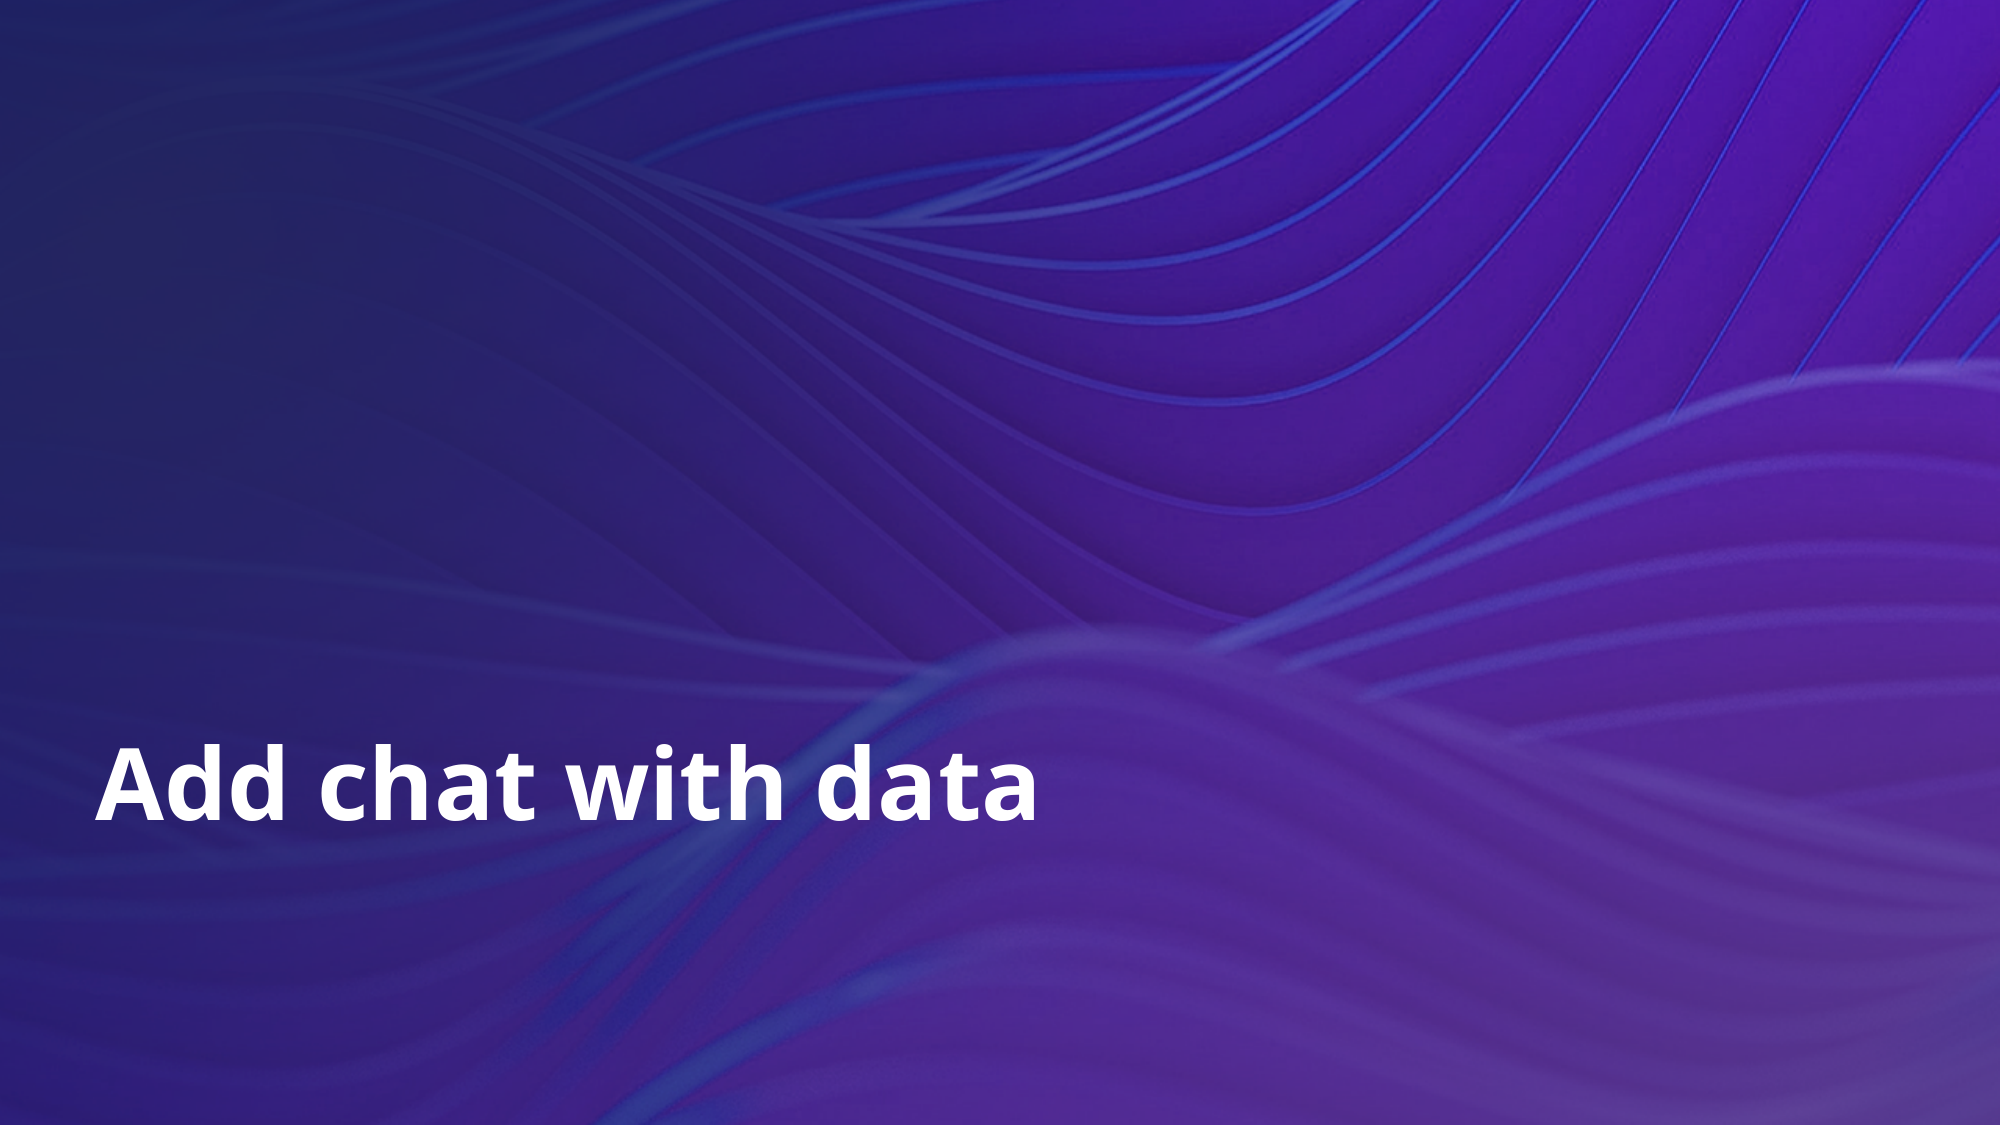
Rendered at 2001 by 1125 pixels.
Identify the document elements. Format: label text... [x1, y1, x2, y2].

title Add chat with data [95, 598, 1816, 841]
picture [0, 0, 2000, 1125]
